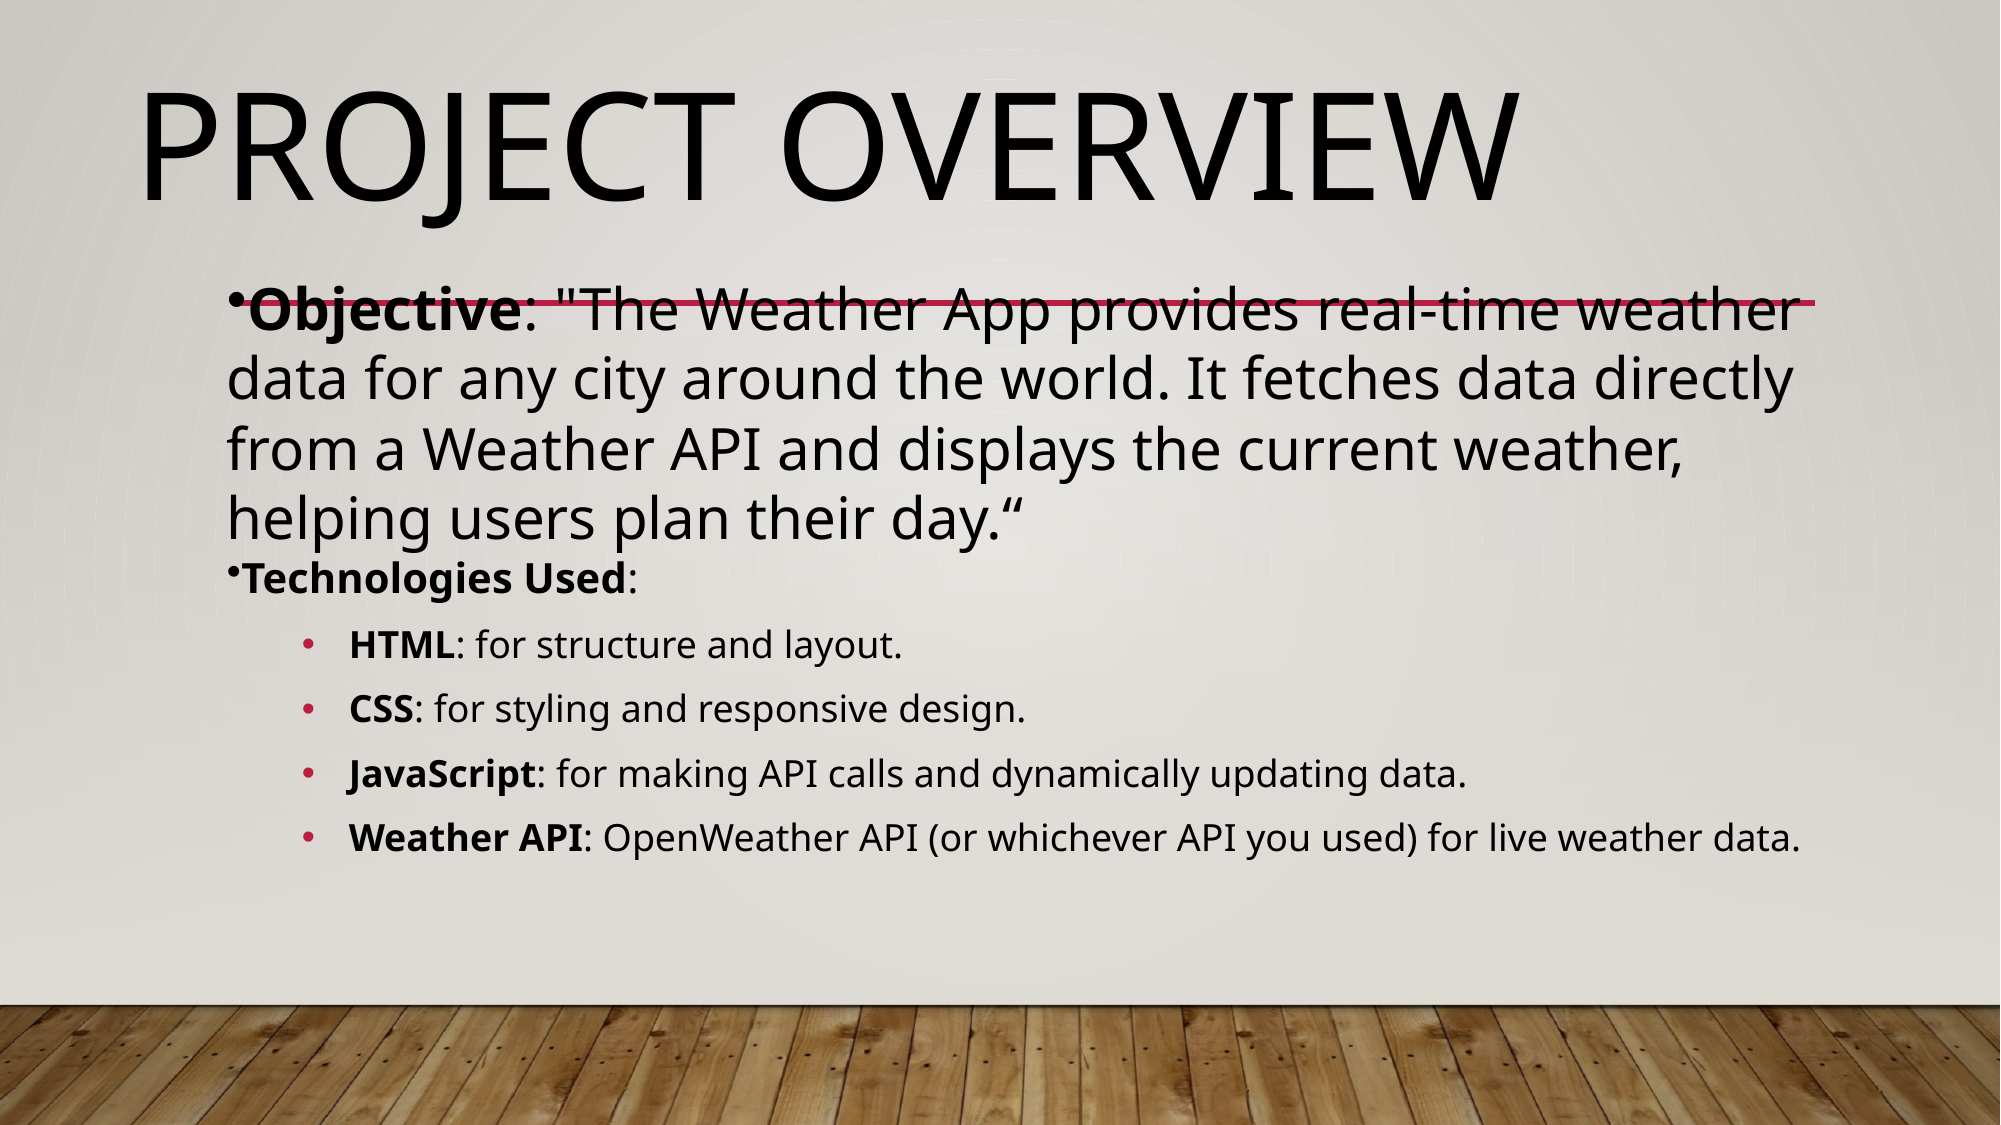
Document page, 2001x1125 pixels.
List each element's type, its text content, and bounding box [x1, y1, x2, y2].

list Objective: "The Weather App provides real-time weather data for any city around the world. It fetches data directly from a Weather API and displays the current weather, helping users plan their day.“ Technologies Used: HTML: for structure and layout. CSS: for styling and responsive design. JavaScript: for making API calls and dynamically updating data. Weather API: OpenWeather API (or whichever API you used) for live weather data. [211, 239, 1877, 892]
title Project overview [118, 63, 1814, 305]
picture [0, 1005, 2000, 1125]
